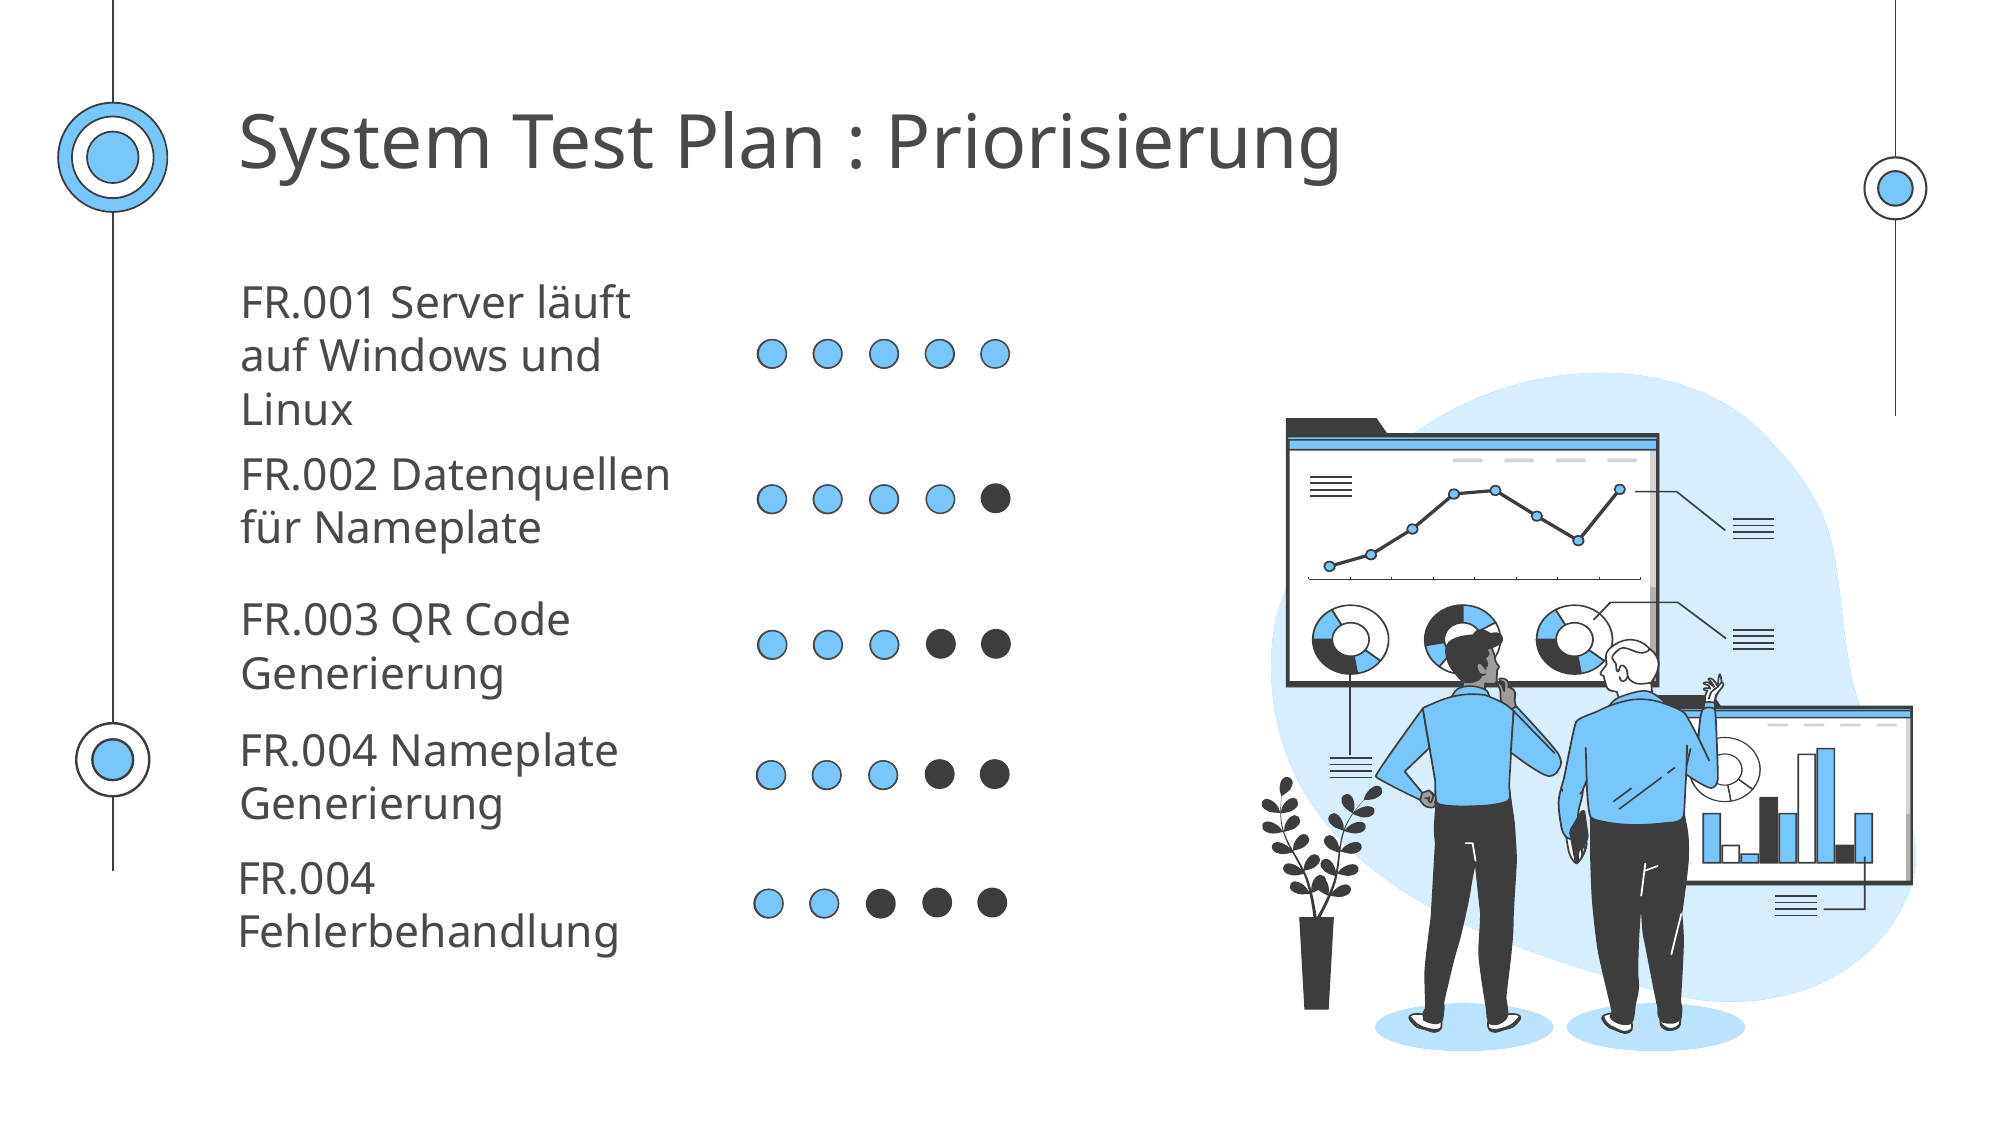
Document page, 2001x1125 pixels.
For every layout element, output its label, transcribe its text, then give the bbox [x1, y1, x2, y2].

text_box FR.003 QR Code Generierung [220, 609, 698, 681]
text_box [757, 483, 1011, 514]
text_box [753, 888, 1007, 919]
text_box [757, 629, 1011, 660]
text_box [757, 339, 1010, 369]
text_box FR.004 Nameplate Generierung [219, 739, 697, 811]
title System Test Plan : Priorisierung [218, 73, 1596, 204]
text_box FR.004 Fehlerbehandlung [216, 867, 694, 939]
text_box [756, 759, 1010, 790]
text_box FR.002 Datenquellen für Nameplate [220, 463, 698, 535]
text_box FR.001 Server läuft auf Windows und Linux [220, 318, 698, 390]
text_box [1247, 372, 1945, 1052]
